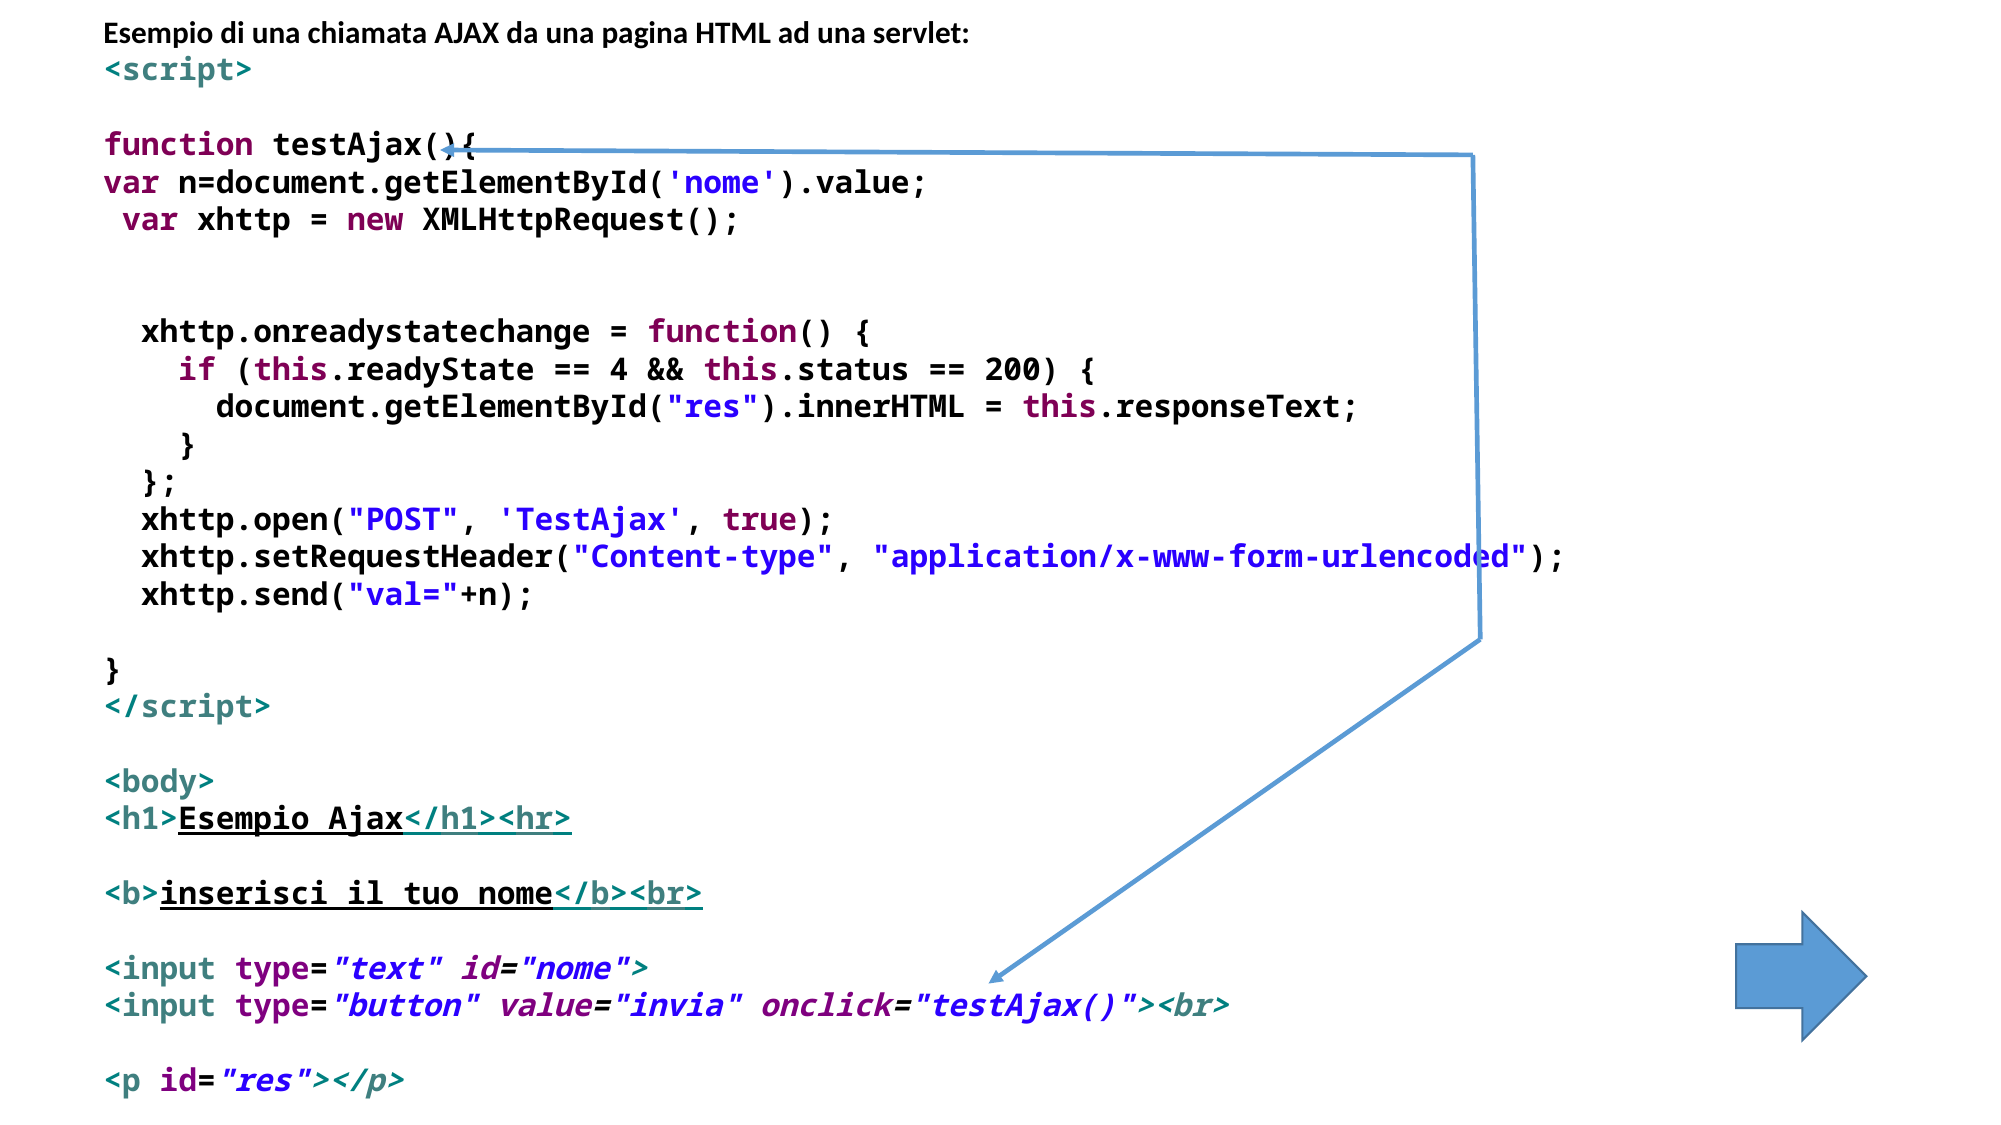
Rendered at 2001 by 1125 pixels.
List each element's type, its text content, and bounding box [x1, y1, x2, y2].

text_box Esempio di una chiamata AJAX da una pagina HTML ad una servlet: <script> function testAjax(){ var n=document.getElementById('nome').value; var xhttp = new XMLHttpRequest(); xhttp.onreadystatechange = function() { if (this.readyState == 4 && this.status == 200) { document.getElementById("res").innerHTML = this.responseText; } }; xhttp.open("POST", 'TestAjax', true); xhttp.setRequestHeader("Content-type", "application/x-www-form-urlencoded"); xhttp.send("val="+n); } </script> <body> <h1>Esempio Ajax</h1><hr> <b>inserisci il tuo nome</b><br> <input type="text" id="nome"> <input type="button" value="invia" onclick="testAjax()"><br> <p id="res"></p> [88, 4, 1936, 1106]
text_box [1472, 154, 1481, 639]
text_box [988, 639, 1481, 984]
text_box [440, 149, 1473, 155]
text_box [1735, 909, 1868, 1043]
